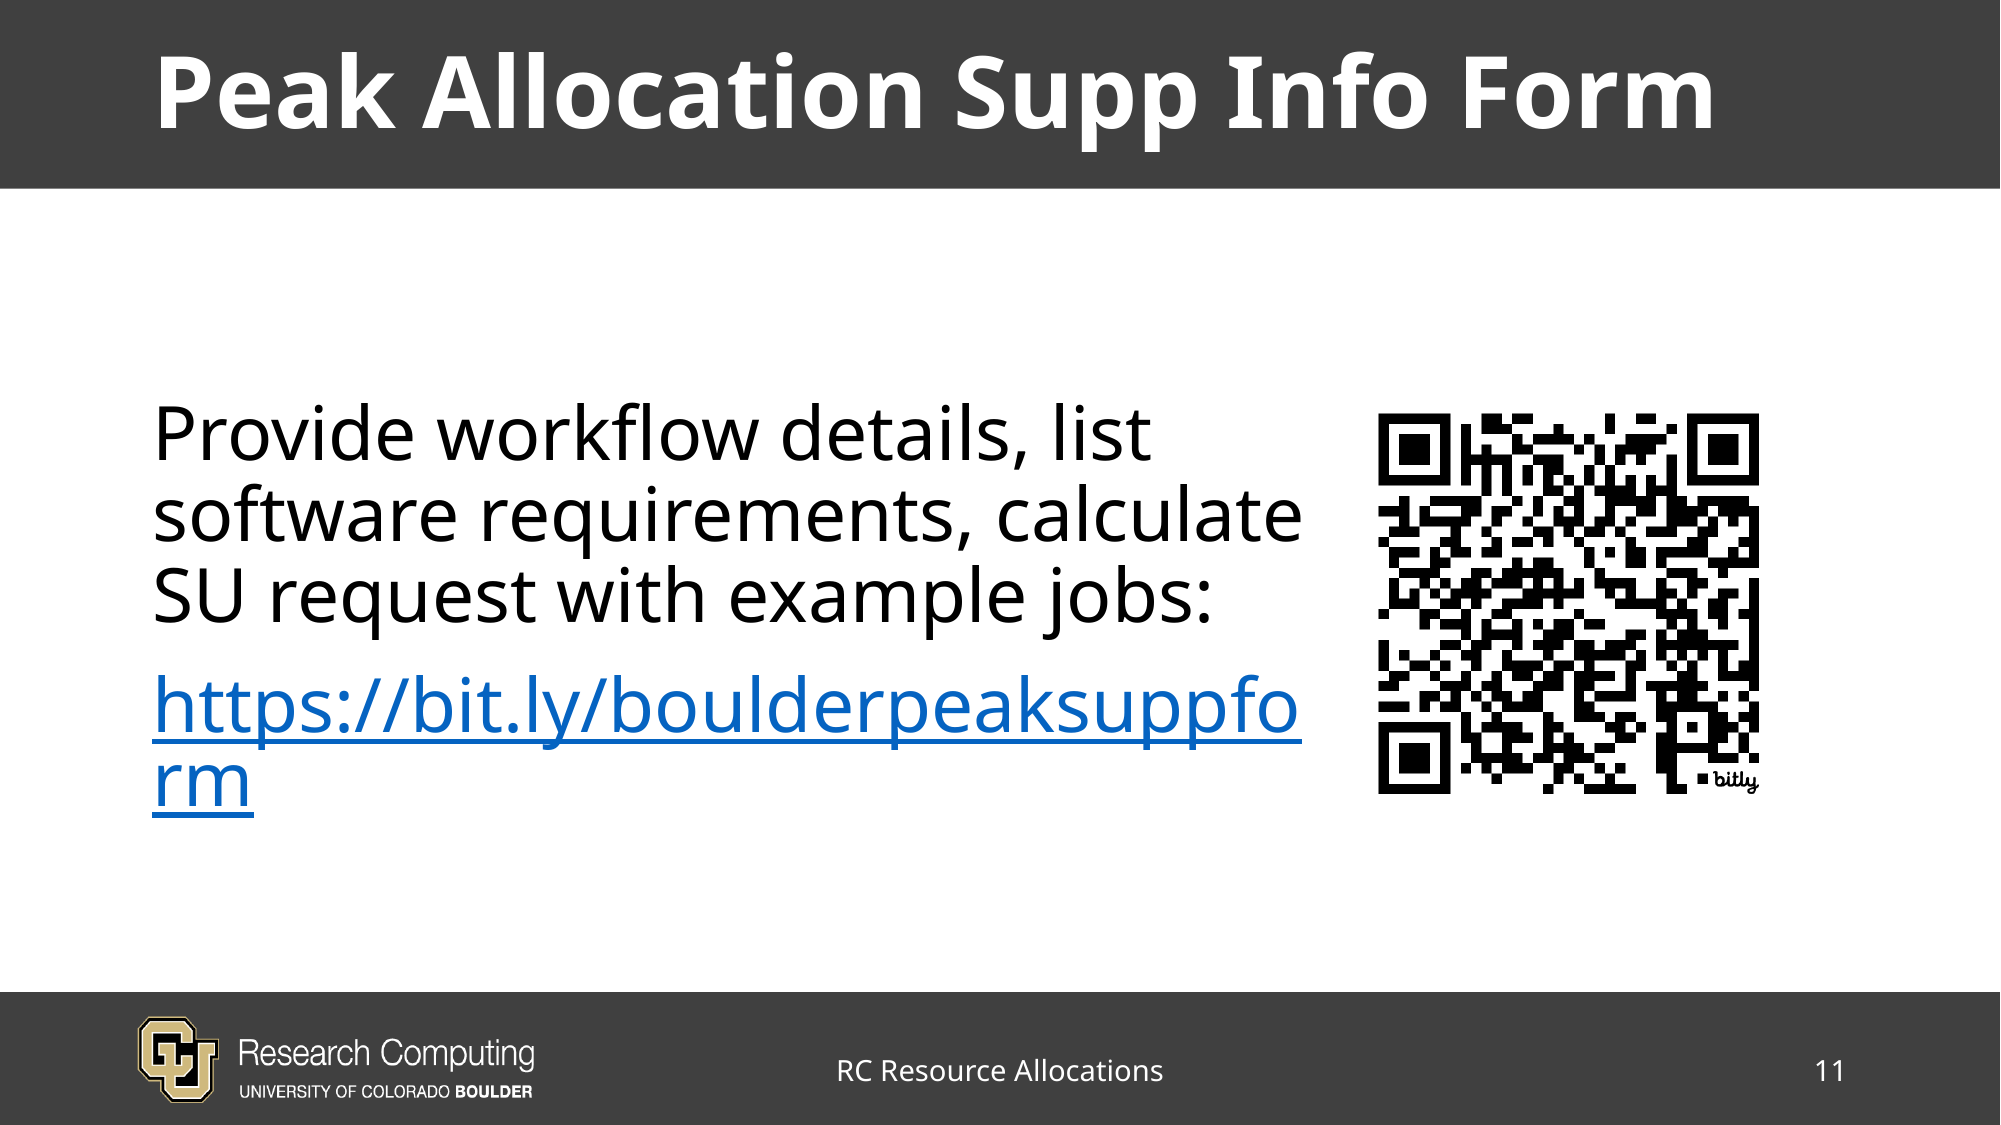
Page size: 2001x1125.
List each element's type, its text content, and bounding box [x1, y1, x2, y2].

list Provide workflow details, list software requirements, calculate SU request with example jobs: https://bit.ly/boulderpeaksuppform [137, 216, 1338, 931]
slide_number 11 [1412, 1042, 1863, 1103]
picture [137, 1016, 534, 1103]
footer RC Resource Allocations [662, 1042, 1338, 1103]
picture [1337, 372, 1800, 835]
title Peak Allocation Supp Info Form [137, 6, 1863, 187]
